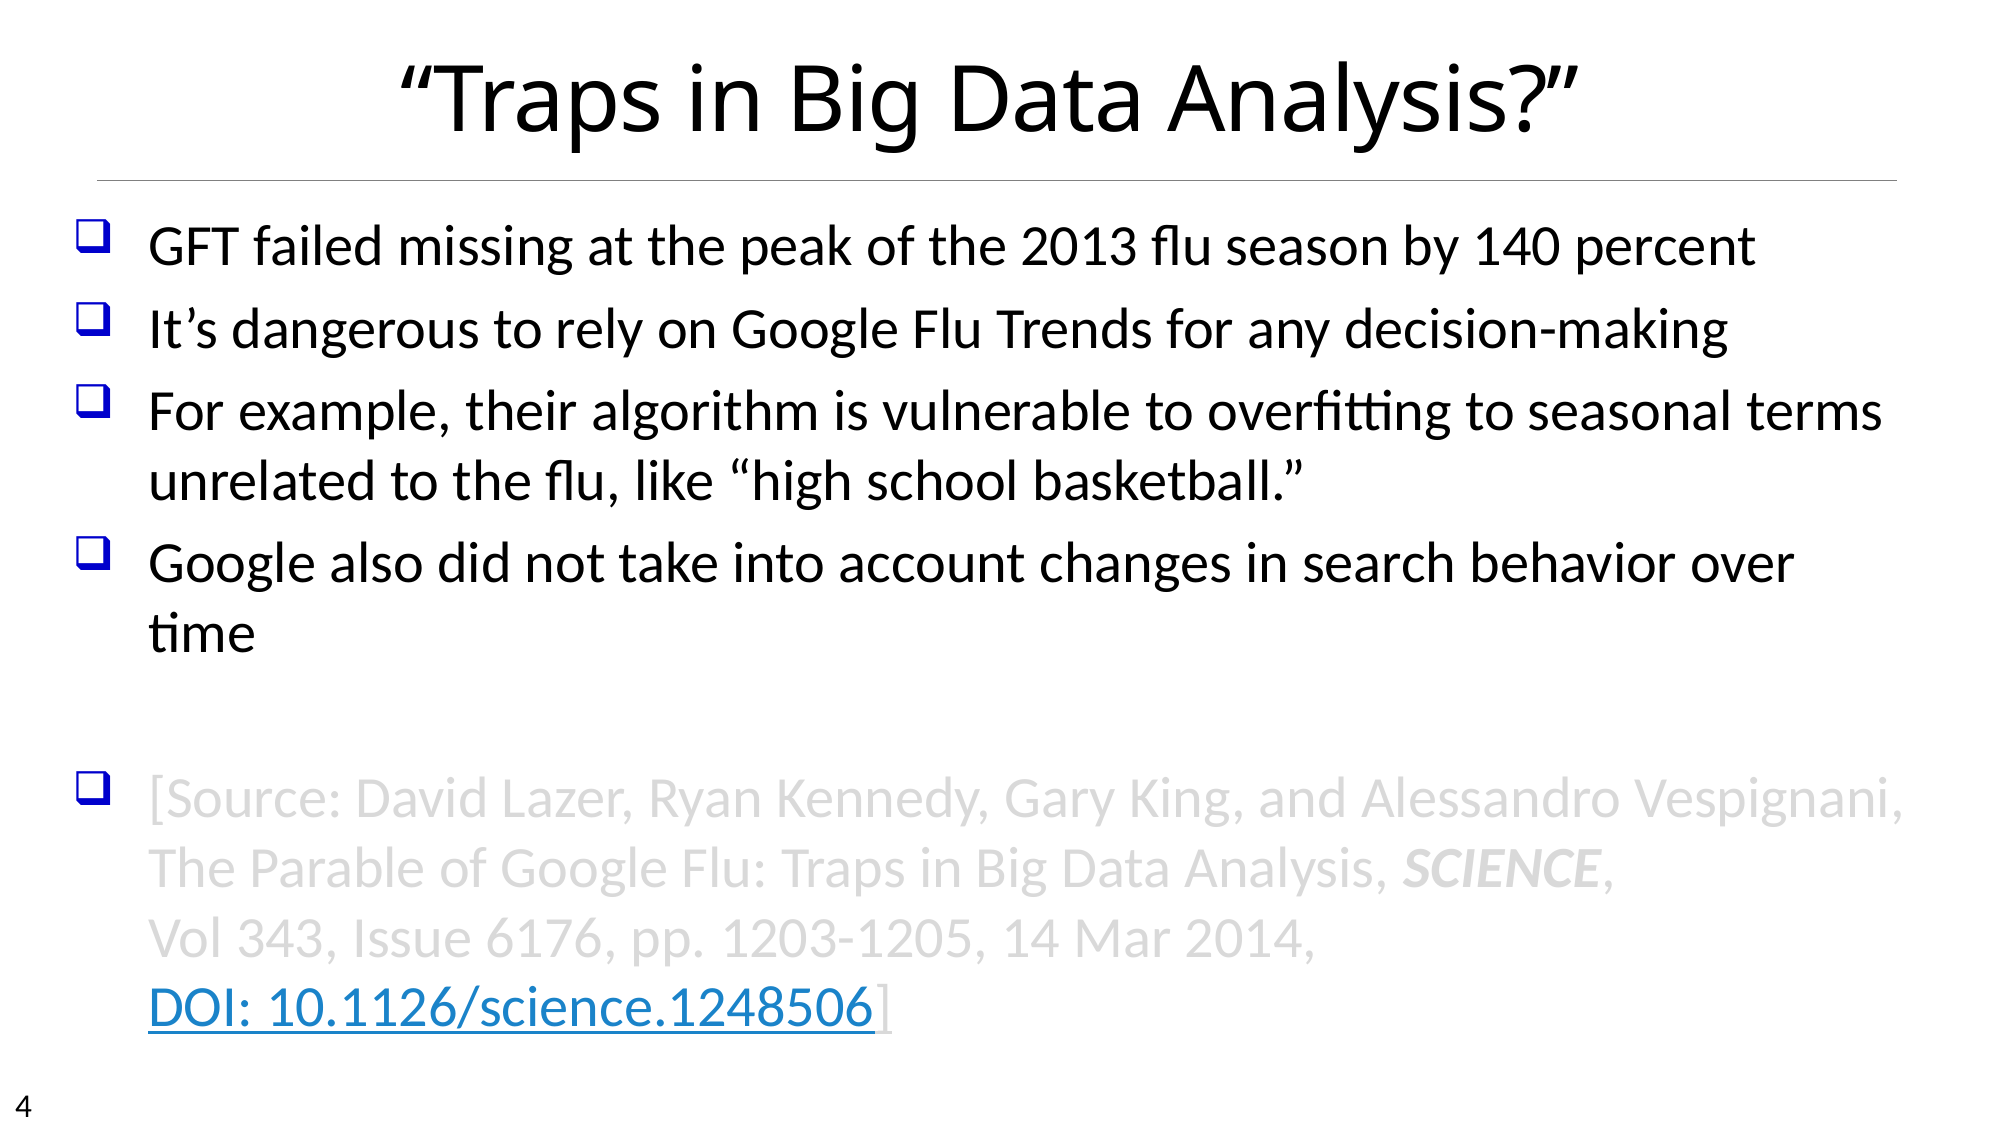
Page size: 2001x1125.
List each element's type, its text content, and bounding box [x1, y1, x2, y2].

title “Traps in Big Data Analysis?” [57, 36, 1923, 158]
list GFT failed missing at the peak of the 2013 flu season by 140 percent It’s dangerous to rely on Google Flu Trends for any decision-making For example, their algorithm is vulnerable to overfitting to seasonal terms unrelated to the flu, like “high school basketball.” Google also did not take into account changes in search behavior over time [Source: David Lazer, Ryan Kennedy, Gary King, and Alessandro Vespignani, The Parable of Google Flu: Traps in Big Data Analysis, Science, Vol 343, Issue 6176, pp. 1203-1205, 14 Mar 2014,DOI: 10.1126/science.1248506] [57, 200, 1929, 1084]
